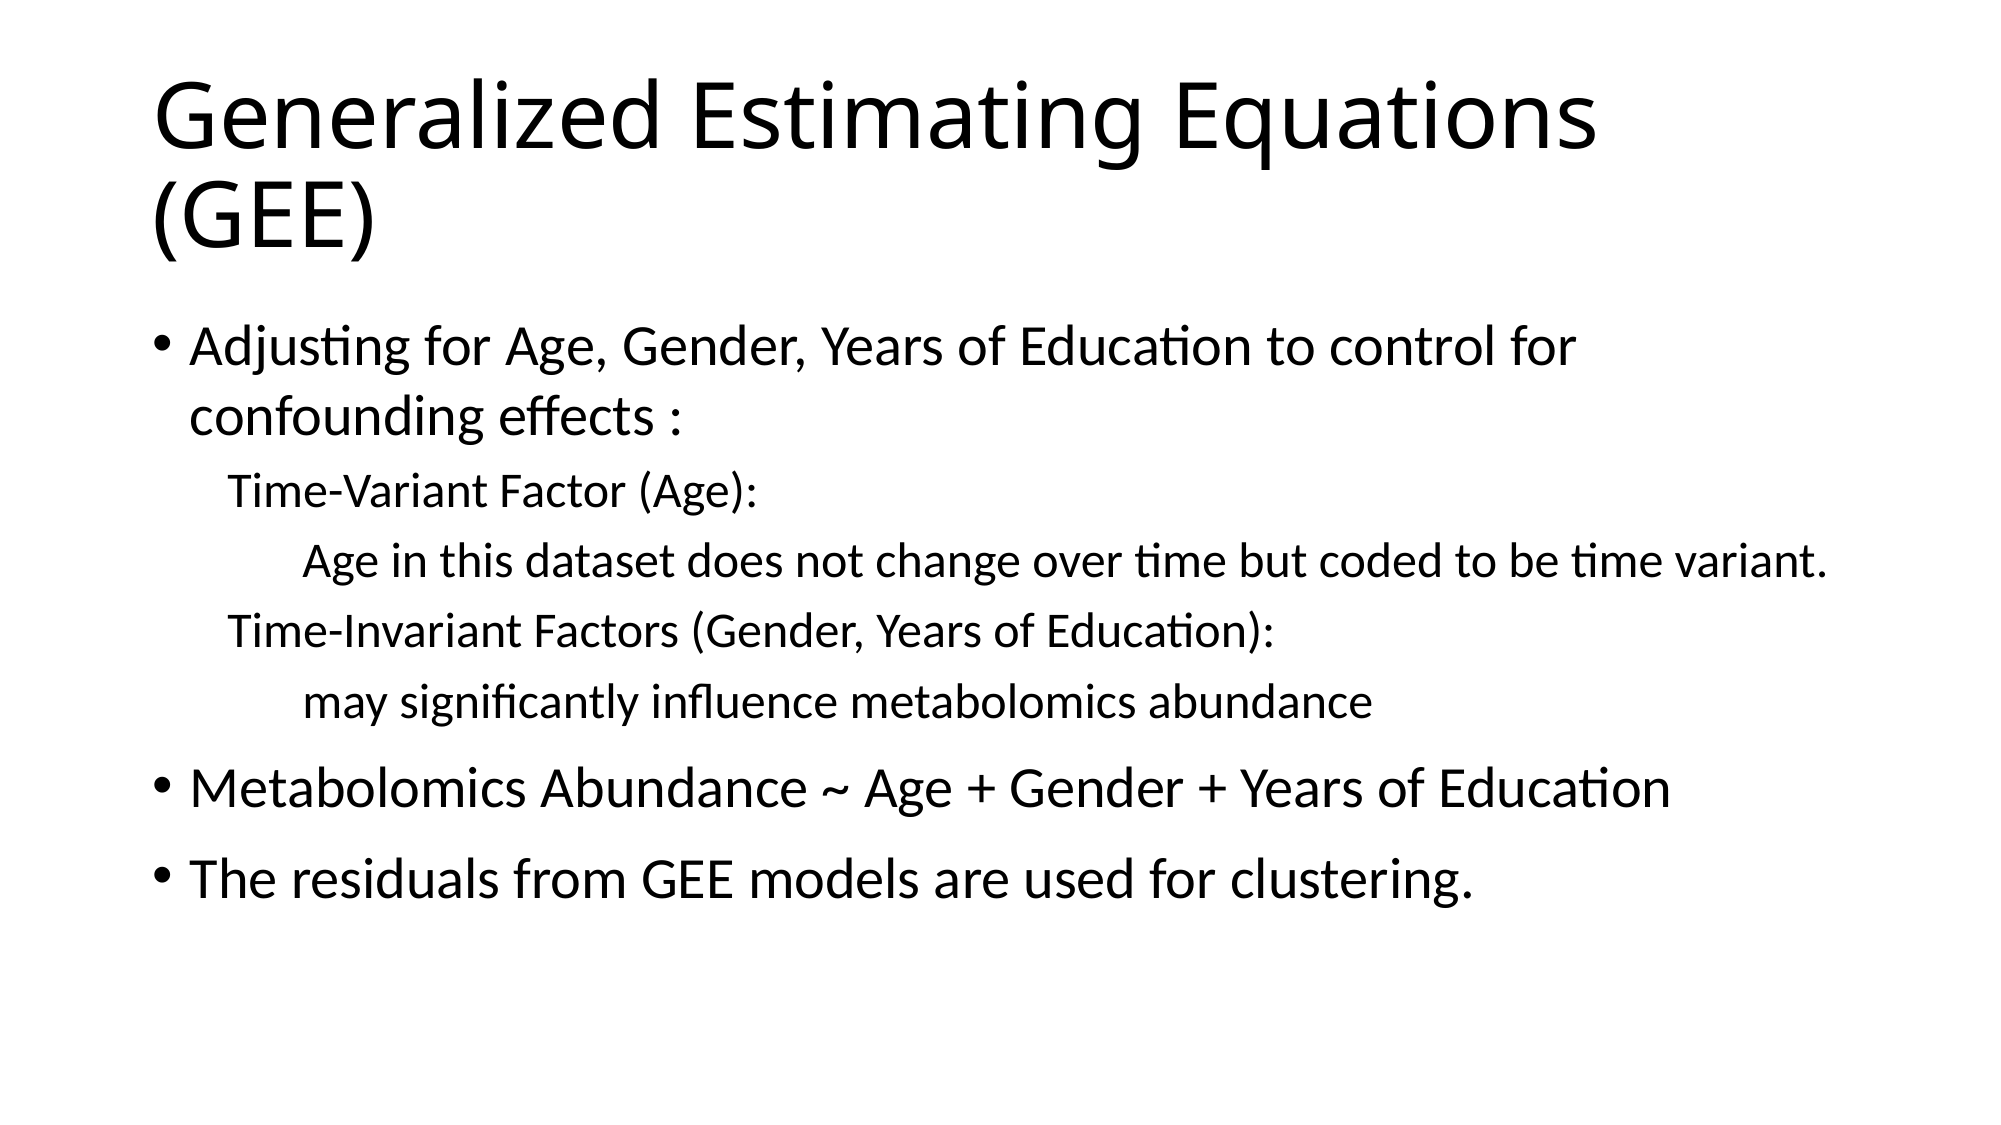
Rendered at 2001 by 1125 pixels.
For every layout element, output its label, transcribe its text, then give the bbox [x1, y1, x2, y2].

list Adjusting for Age, Gender, Years of Education to control for confounding effects : Time-Variant Factor (Age): Age in this dataset does not change over time but coded to be time variant. Time-Invariant Factors (Gender, Years of Education): may significantly influence metabolomics abundance Metabolomics Abundance ~ Age + Gender + Years of Education The residuals from GEE models are used for clustering. [137, 299, 1863, 1014]
title Generalized Estimating Equations (GEE) [137, 59, 1863, 278]
